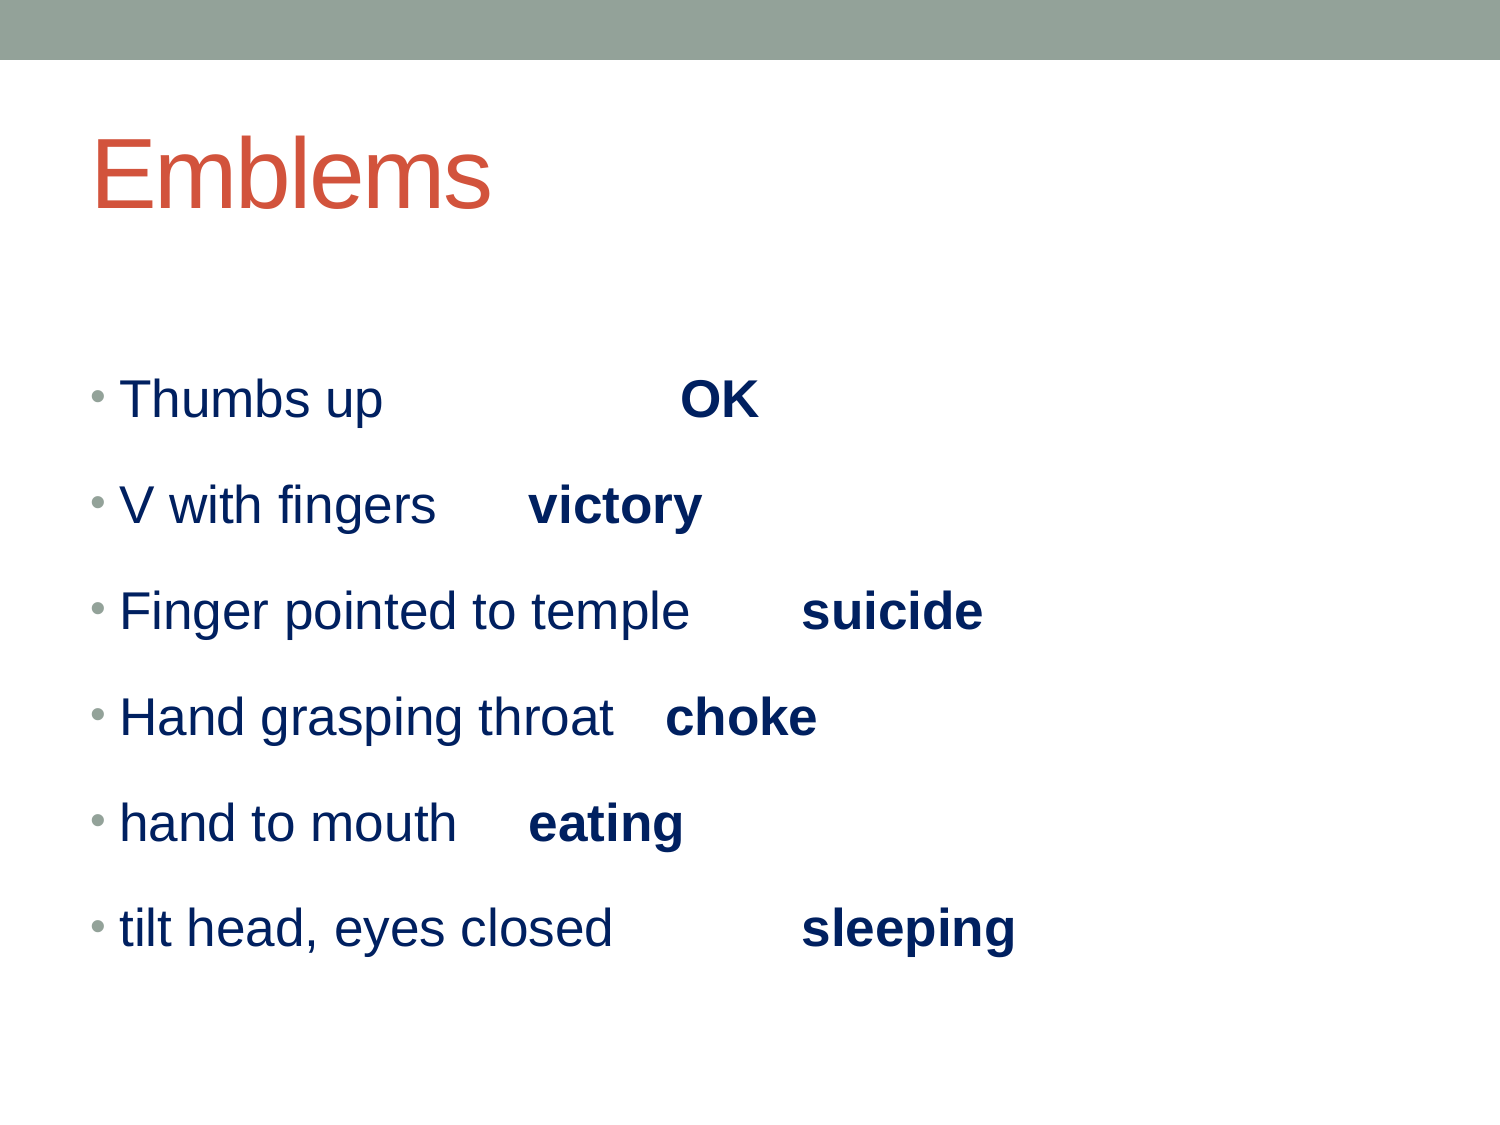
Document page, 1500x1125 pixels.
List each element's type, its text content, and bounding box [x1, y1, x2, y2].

list Thumbs up OK V with fingers victory Finger pointed to temple suicide Hand grasping throat choke hand to mouth eating tilt head, eyes closed sleeping [75, 324, 1425, 1063]
title Emblems [75, 87, 1425, 250]
